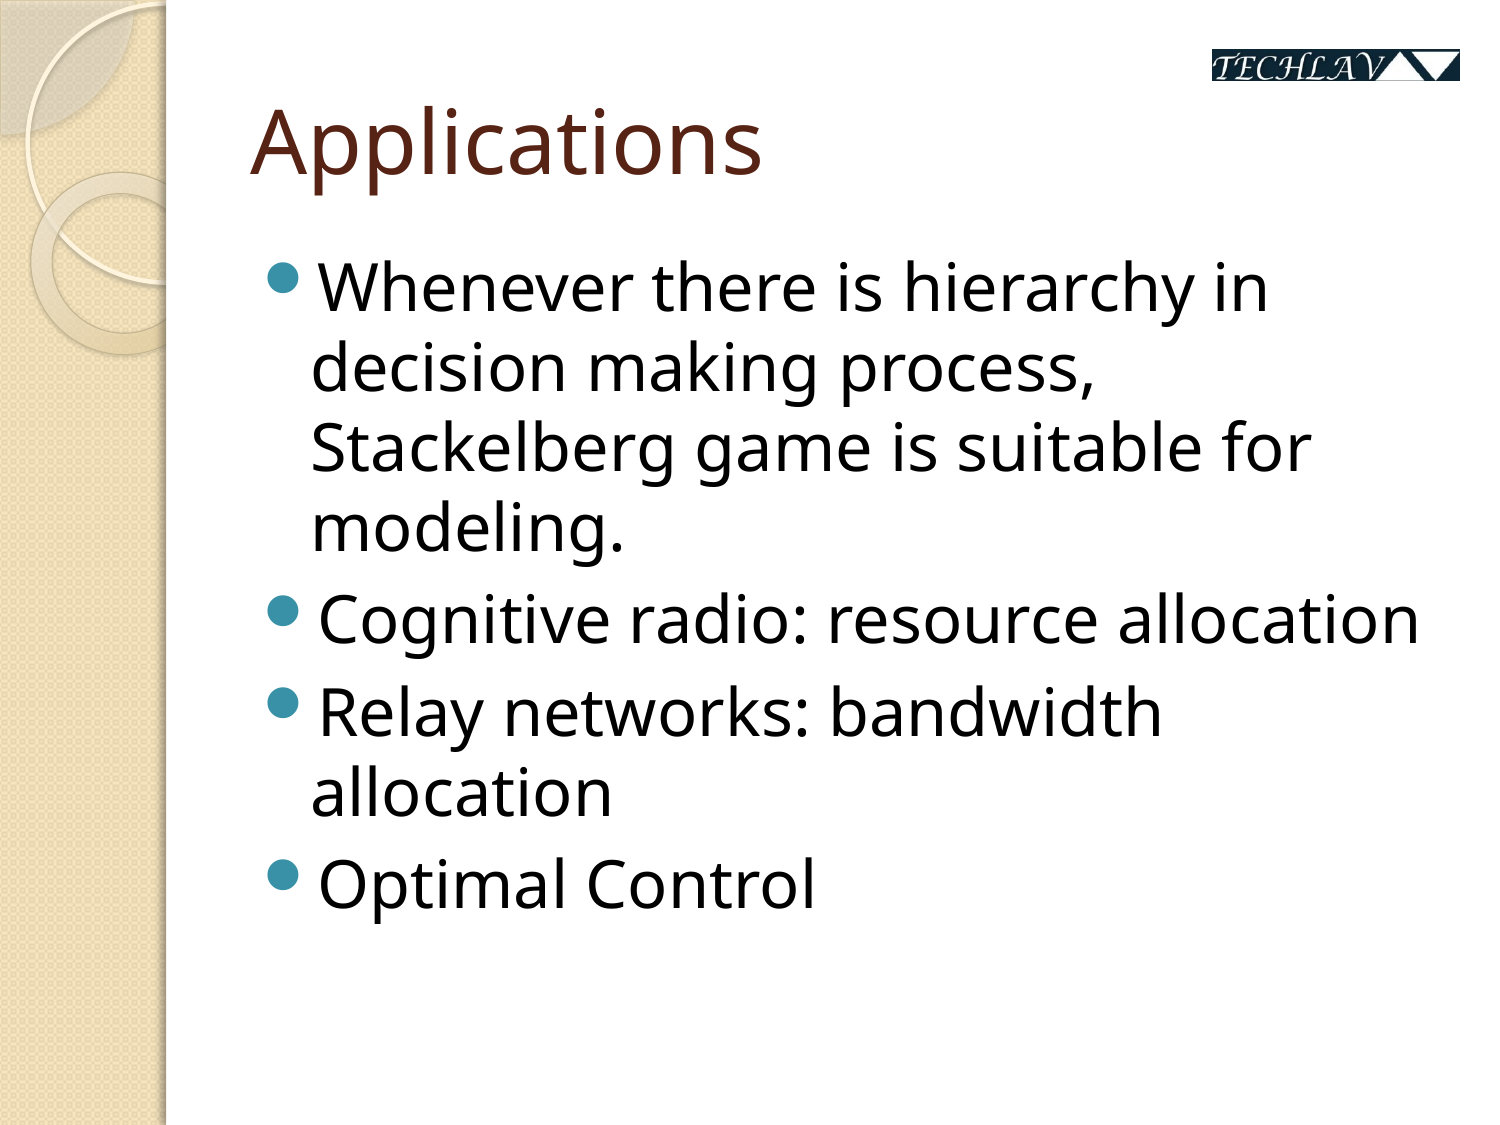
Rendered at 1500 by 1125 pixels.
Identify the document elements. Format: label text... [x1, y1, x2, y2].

list Whenever there is hierarchy in decision making process, Stackelberg game is suitable for modeling. Cognitive radio: resource allocation Relay networks: bandwidth allocation Optimal Control [235, 237, 1466, 1025]
title Applications [235, 45, 1466, 233]
